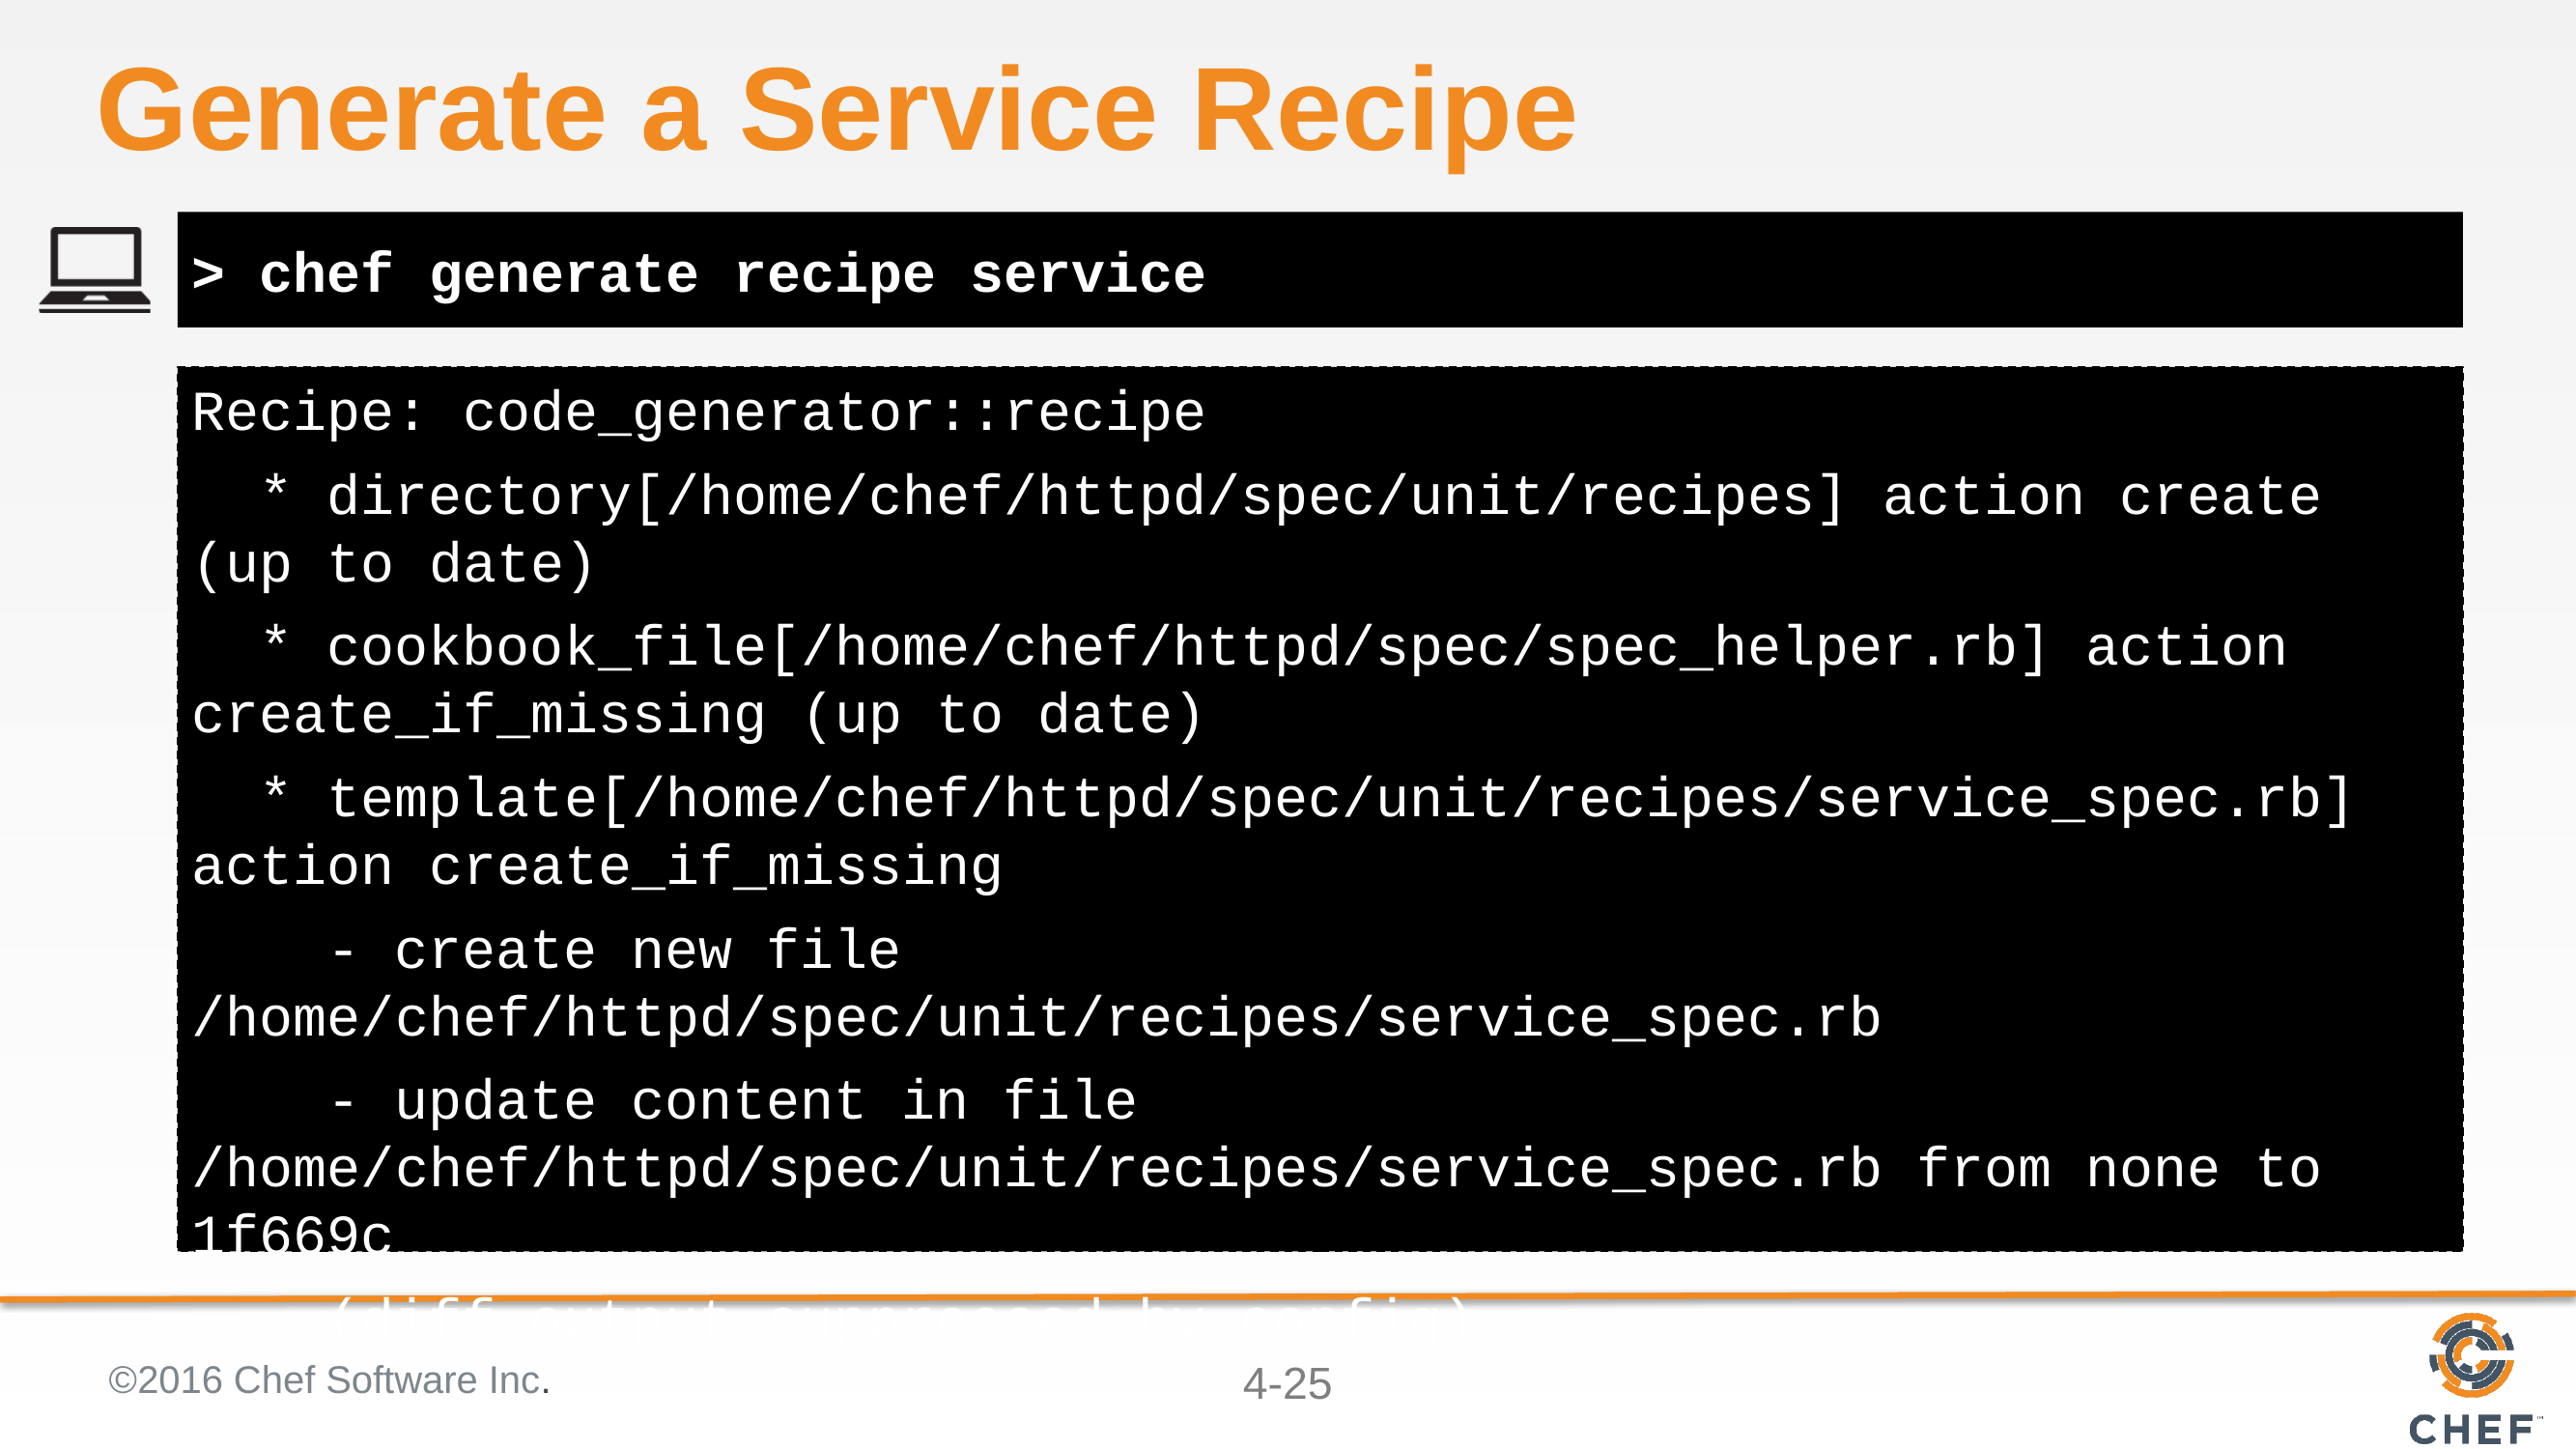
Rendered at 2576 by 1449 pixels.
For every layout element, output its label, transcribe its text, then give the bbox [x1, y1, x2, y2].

picture [2399, 1297, 2551, 1449]
list > chef generate recipe service [177, 212, 2463, 327]
list Recipe: code_generator::recipe * directory[/home/chef/httpd/spec/unit/recipes] action create (up to date) * cookbook_file[/home/chef/httpd/spec/spec_helper.rb] action create_if_missing (up to date) * template[/home/chef/httpd/spec/unit/recipes/service_spec.rb] action create_if_missing - create new file /home/chef/httpd/spec/unit/recipes/service_spec.rb - update content in file /home/chef/httpd/spec/unit/recipes/service_spec.rb from none to 1f669c (diff output suppressed by config) [177, 366, 2464, 1252]
title Generate a Service Recipe [96, 48, 2463, 180]
